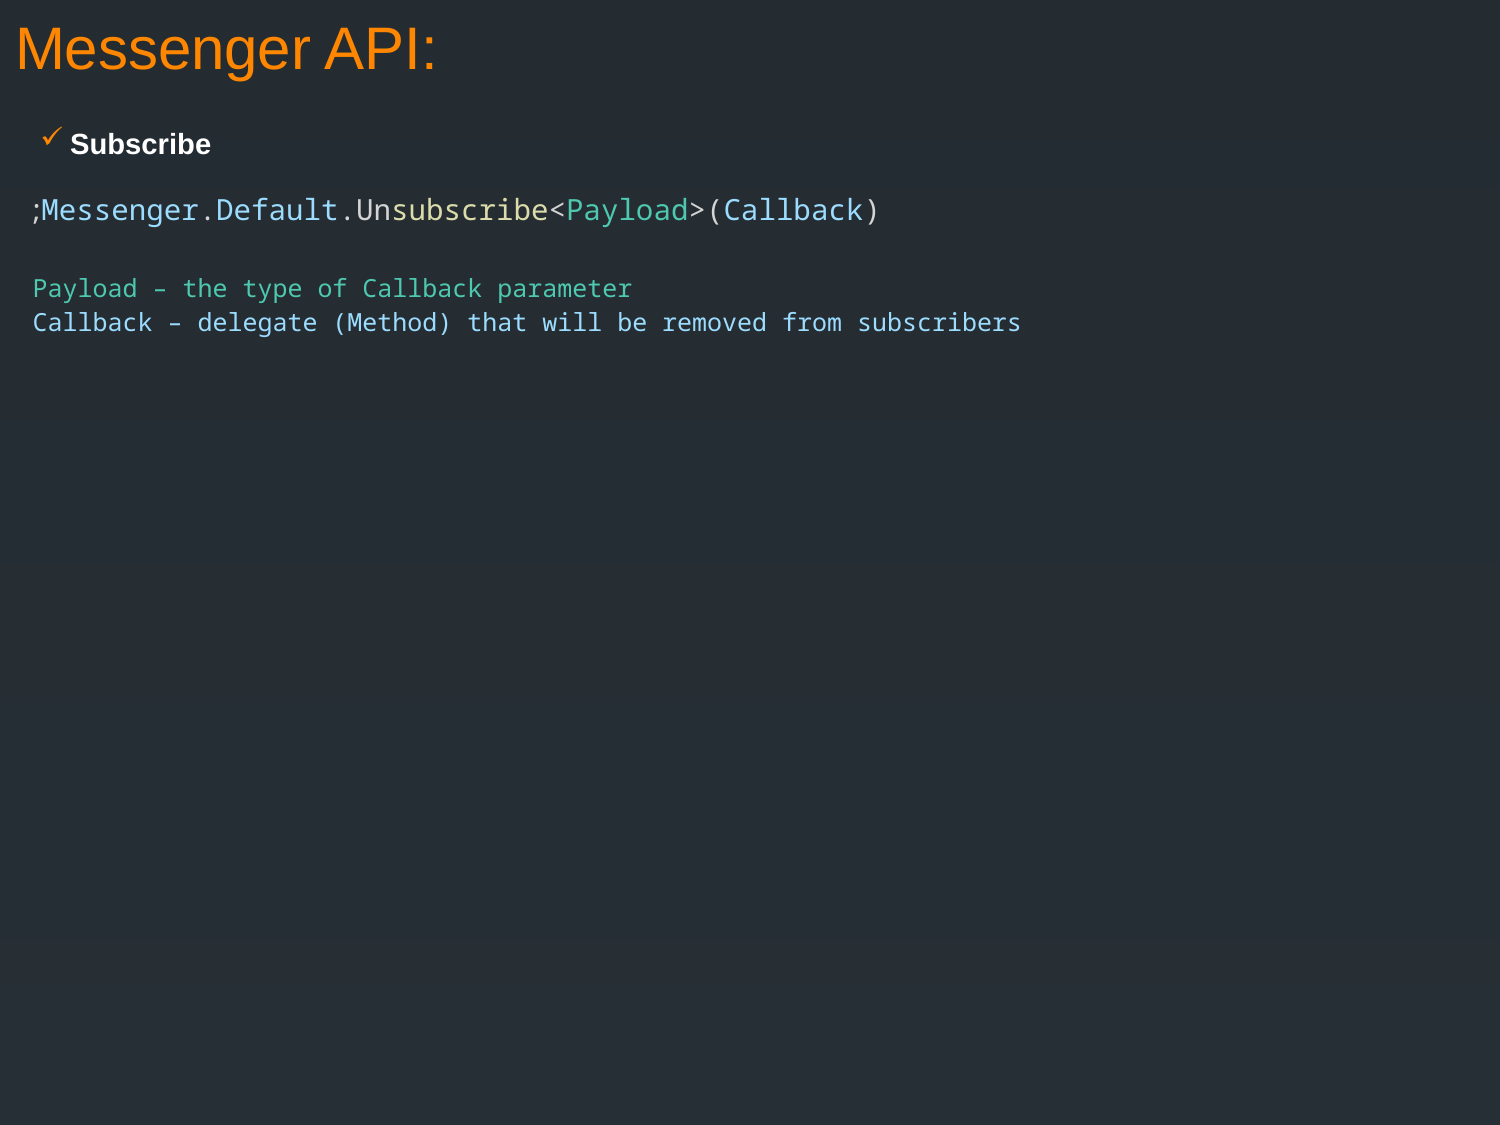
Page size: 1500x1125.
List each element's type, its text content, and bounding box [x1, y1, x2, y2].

title Messenger API: [0, 2, 1500, 91]
list Subscribe Messenger.Default.Unsubscribe<Payload>(Callback); Payload – the type of Callback parameter Callback – delegate (Method) that will be removed from subscribers [17, 113, 1483, 1106]
